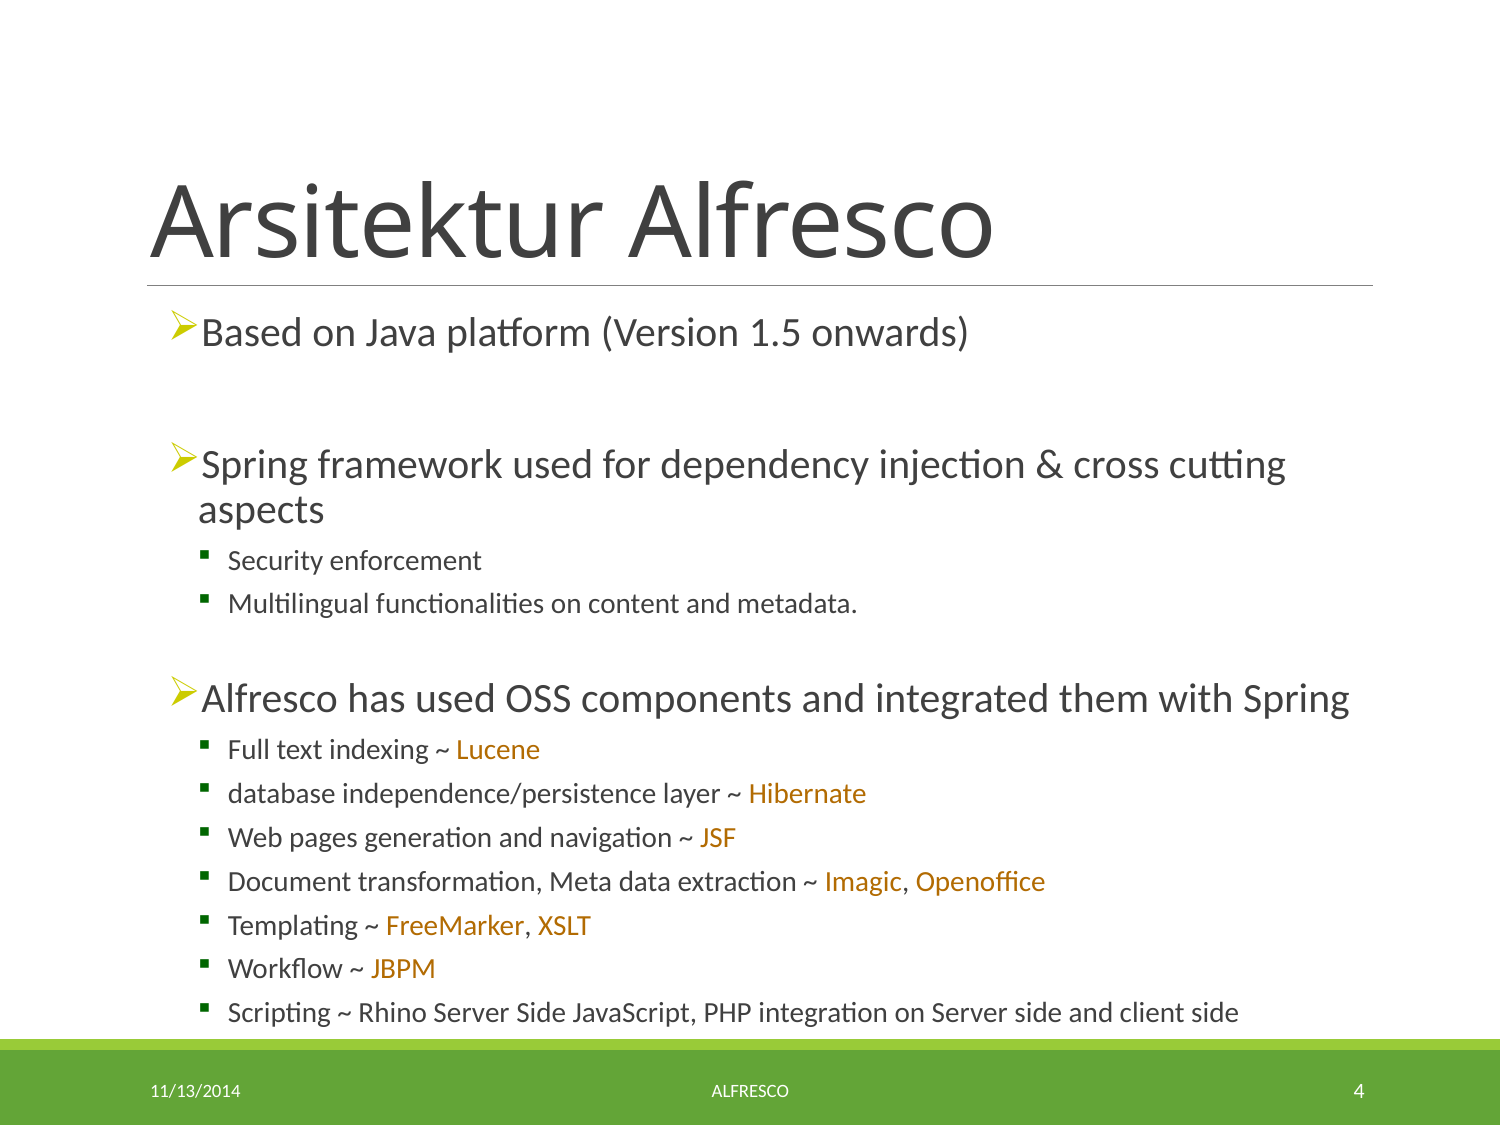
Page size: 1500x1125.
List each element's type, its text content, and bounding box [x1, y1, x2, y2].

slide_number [135, 1059, 440, 1120]
list Based on Java platform (Version 1.5 onwards) Spring framework used for dependency injection & cross cutting aspects Security enforcement Multilingual functionalities on content and metadata. Alfresco has used OSS components and integrated them with Spring Full text indexing ~ Lucene database independence/persistence layer ~ Hibernate Web pages generation and navigation ~ JSF Document transformation, Meta data extraction ~ Imagic, Openoffice Templating ~ FreeMarker, XSLT Workflow ~ JBPM Scripting ~ Rhino Server Side JavaScript, PHP integration on Server side and client side [135, 302, 1373, 963]
footer Alfresco [453, 1059, 1047, 1120]
title Arsitektur Alfresco [135, 47, 1373, 285]
slide_number 4 [1218, 1059, 1380, 1120]
